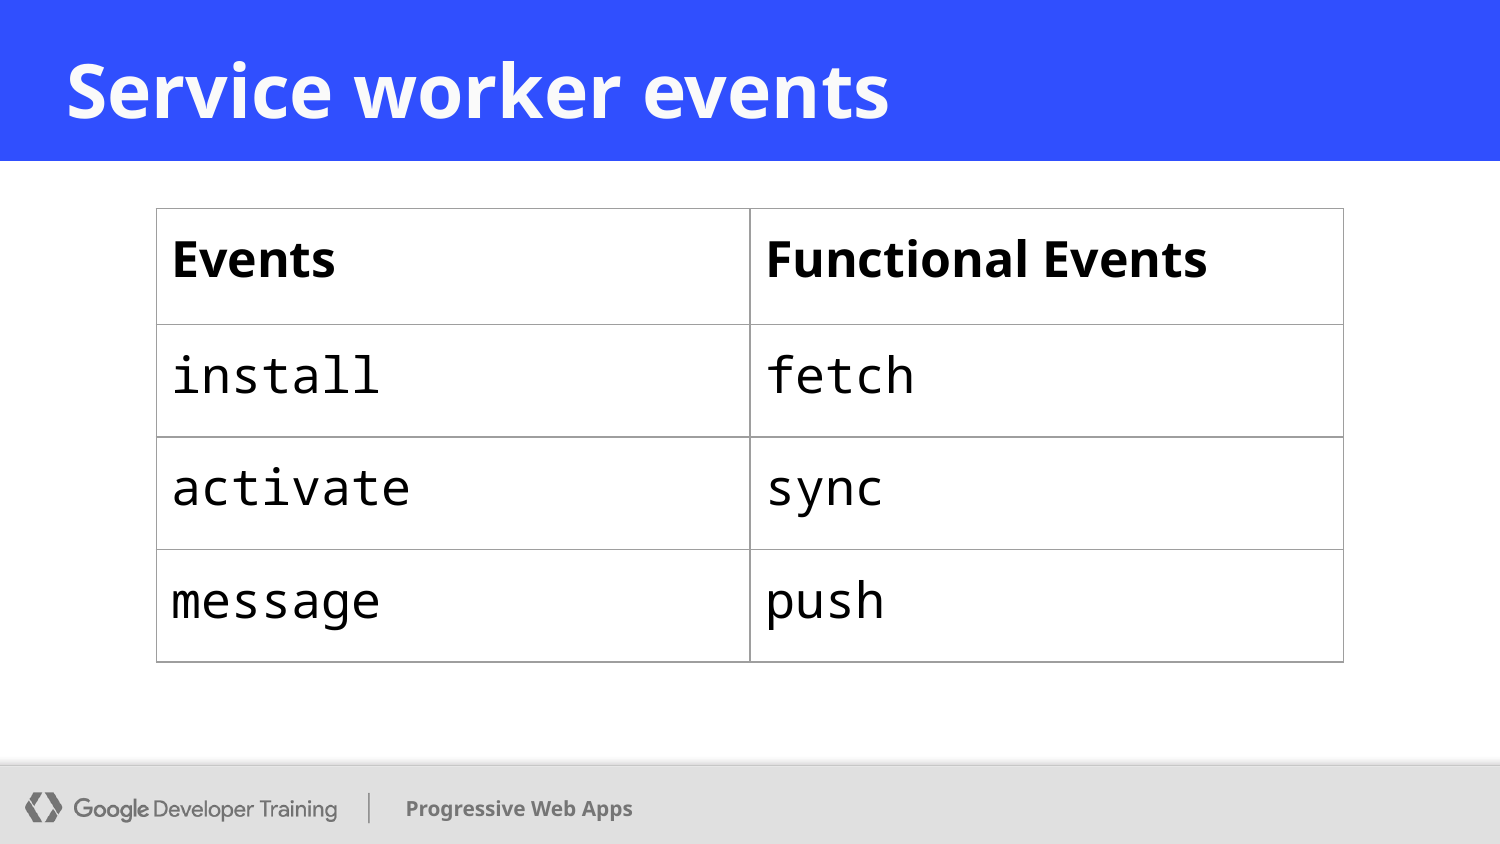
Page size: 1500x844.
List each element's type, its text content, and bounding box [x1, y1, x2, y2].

table_cell fetch [751, 325, 1343, 436]
table_cell install [157, 325, 749, 436]
table_header Functional Events [751, 209, 1343, 324]
picture [0, 161, 1500, 844]
table_cell activate [157, 438, 749, 549]
table_header Events [157, 209, 749, 324]
table_cell message [157, 550, 749, 661]
title Service worker events [51, 28, 1449, 122]
table_cell push [751, 550, 1343, 661]
table_cell sync [751, 438, 1343, 549]
